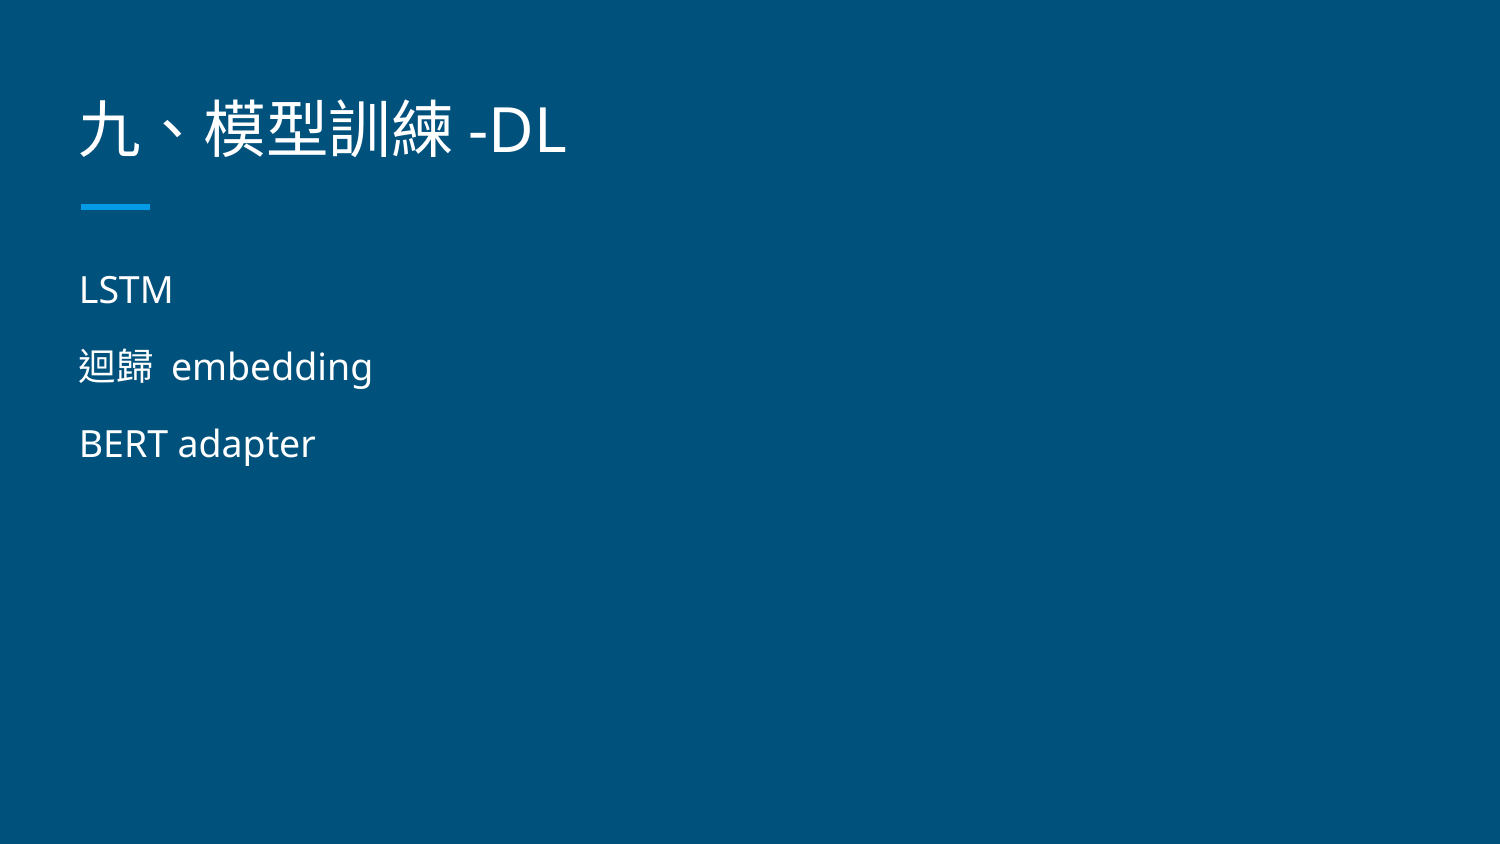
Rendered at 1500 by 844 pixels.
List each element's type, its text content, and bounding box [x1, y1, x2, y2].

list LSTM 迴歸 embedding BERT adapter [63, 244, 1437, 750]
title 九、模型訓練-DL [63, 75, 1437, 188]
